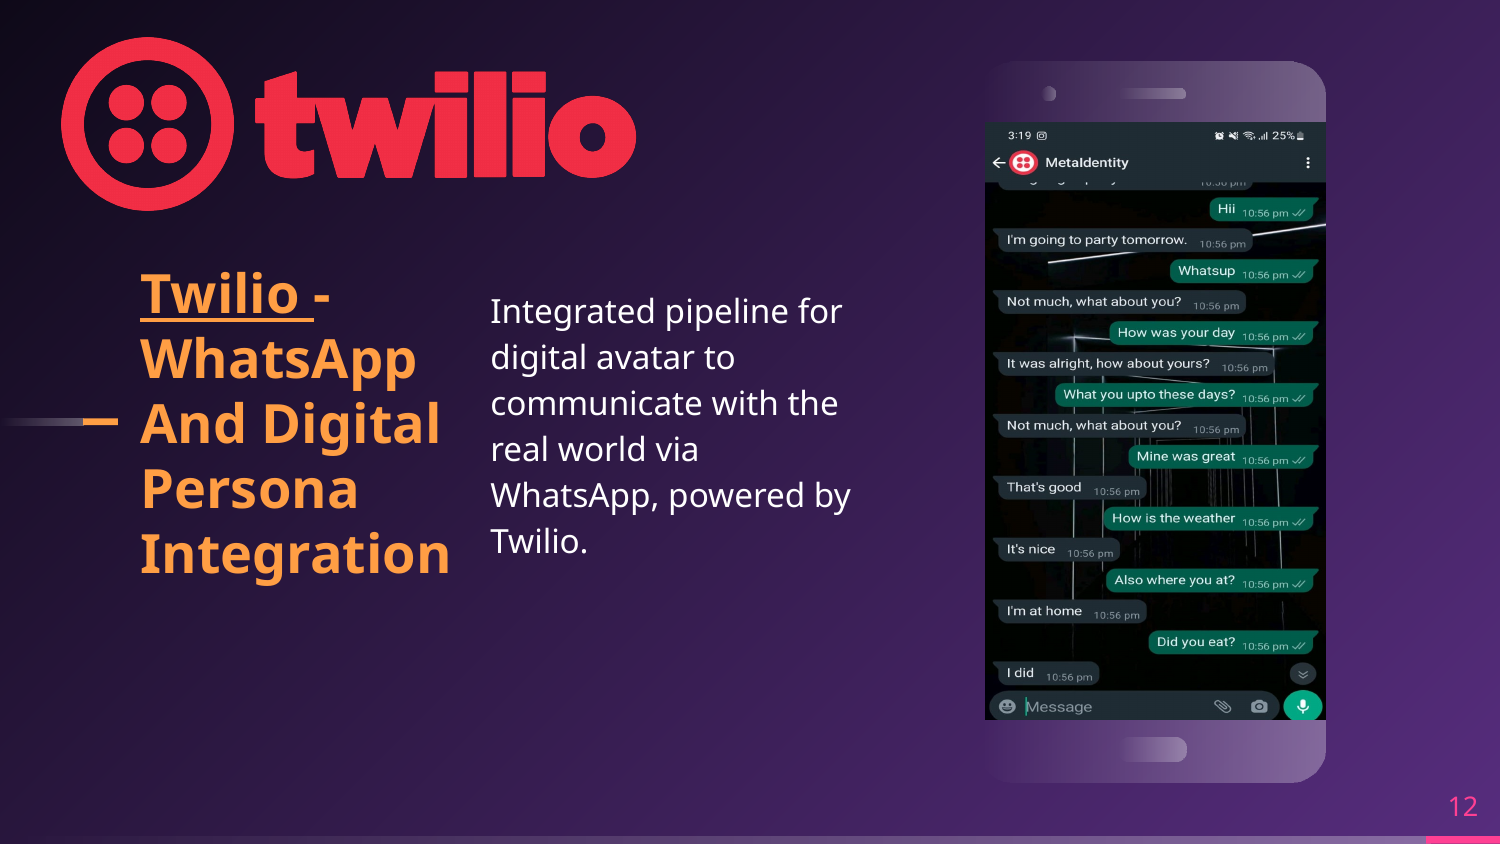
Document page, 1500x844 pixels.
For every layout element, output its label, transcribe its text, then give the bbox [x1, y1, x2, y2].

list Integrated pipeline for digital avatar to communicate with the real world via WhatsApp, powered by Twilio. [490, 61, 865, 783]
list Twilio -WhatsApp And Digital Persona Integration [140, 219, 483, 783]
picture [985, 122, 1327, 720]
slide_number 12 [1426, 779, 1500, 837]
picture [61, 37, 638, 211]
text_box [977, 60, 1326, 783]
text_box [725, 396, 775, 447]
